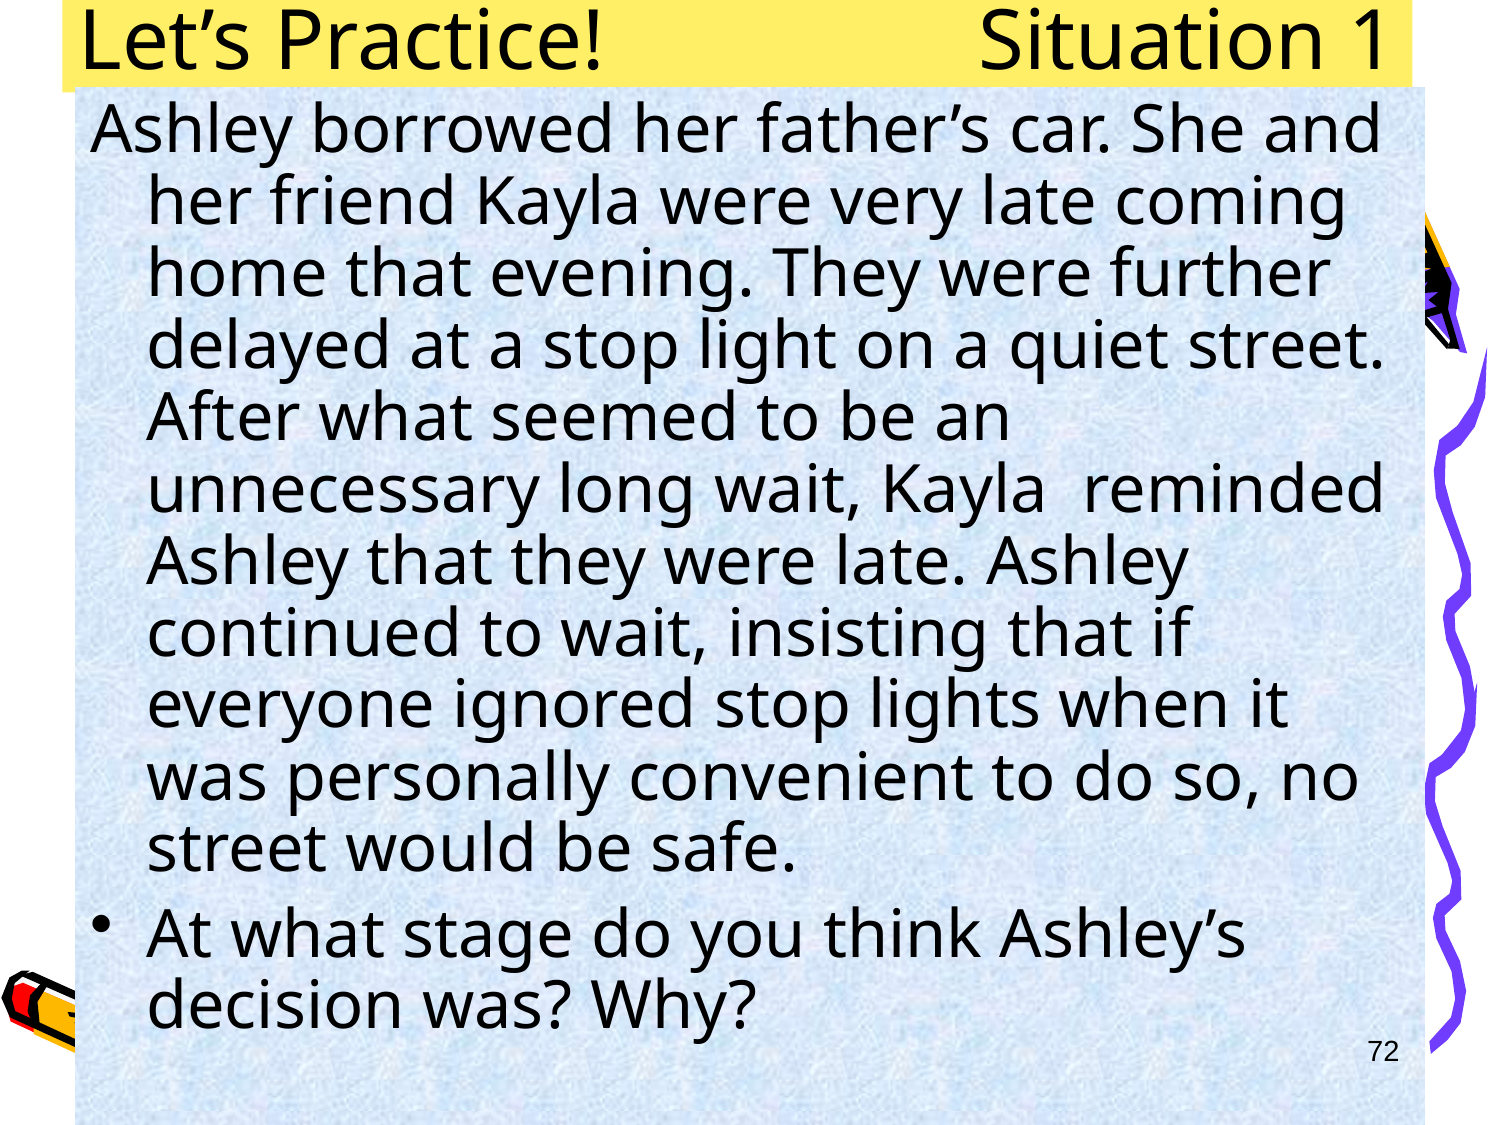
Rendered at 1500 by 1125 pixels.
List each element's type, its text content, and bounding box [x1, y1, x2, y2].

title Let’s Practice! Situation 1 [62, 0, 1413, 93]
list Ashley borrowed her father’s car. She and her friend Kayla were very late coming home that evening. They were further delayed at a stop light on a quiet street. After what seemed to be an unnecessary long wait, Kayla reminded Ashley that they were late. Ashley continued to wait, insisting that if everyone ignored stop lights when it was personally convenient to do so, no street would be safe. At what stage do you think Ashley’s decision was? Why? [74, 87, 1426, 1125]
slide_number 72 [1101, 1024, 1415, 1101]
